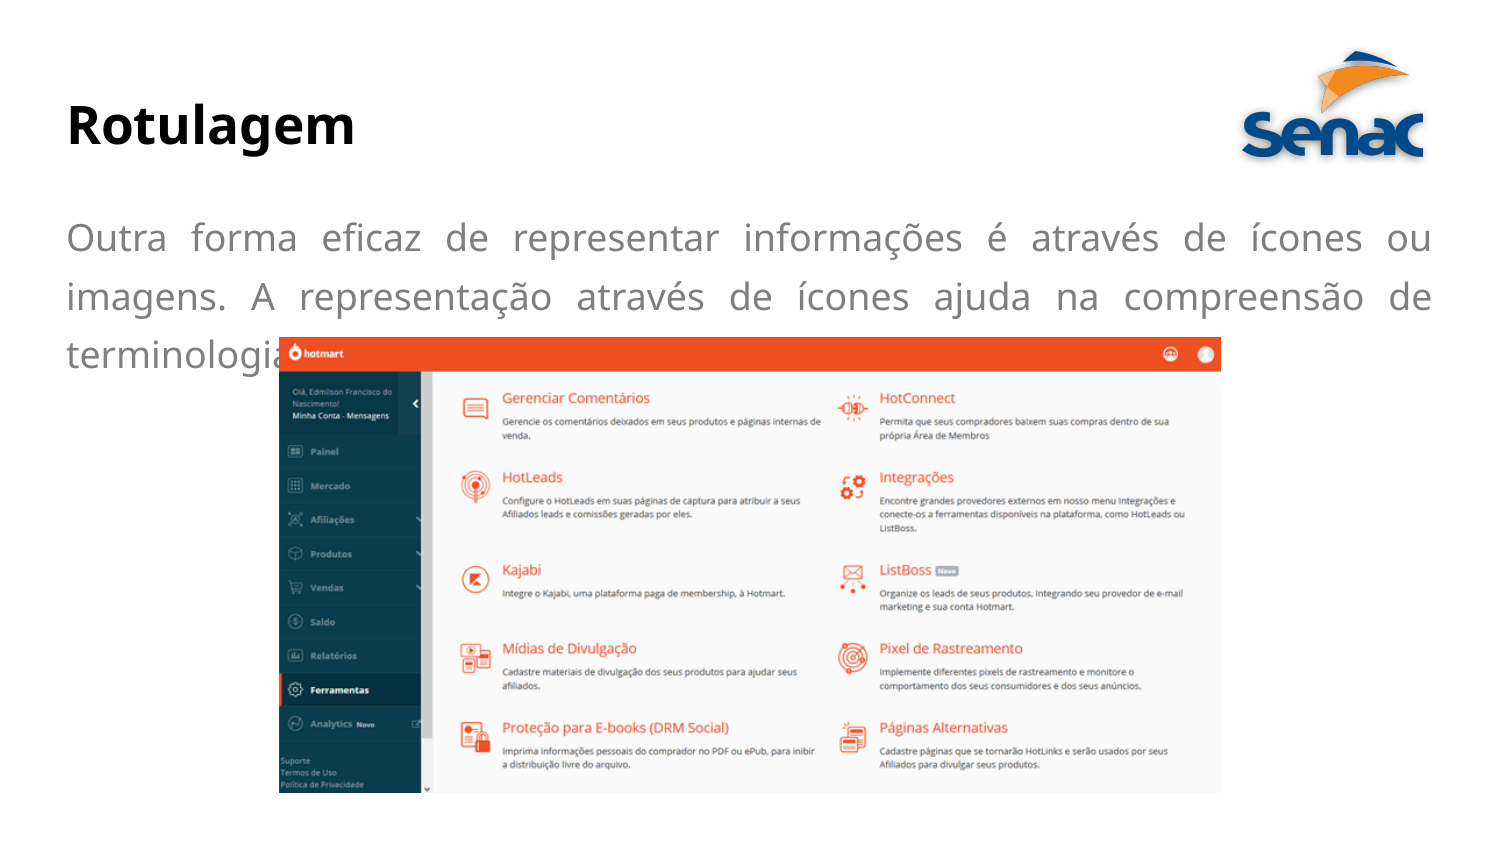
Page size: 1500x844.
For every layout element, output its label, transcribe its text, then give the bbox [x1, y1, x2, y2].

picture [1242, 50, 1423, 157]
title Rotulagem [51, 72, 1243, 176]
list Outra forma eficaz de representar informações é através de ícones ou imagens. A representação através de ícones ajuda na compreensão de terminologias, mais complexas. [51, 189, 1449, 750]
picture [279, 337, 1221, 793]
